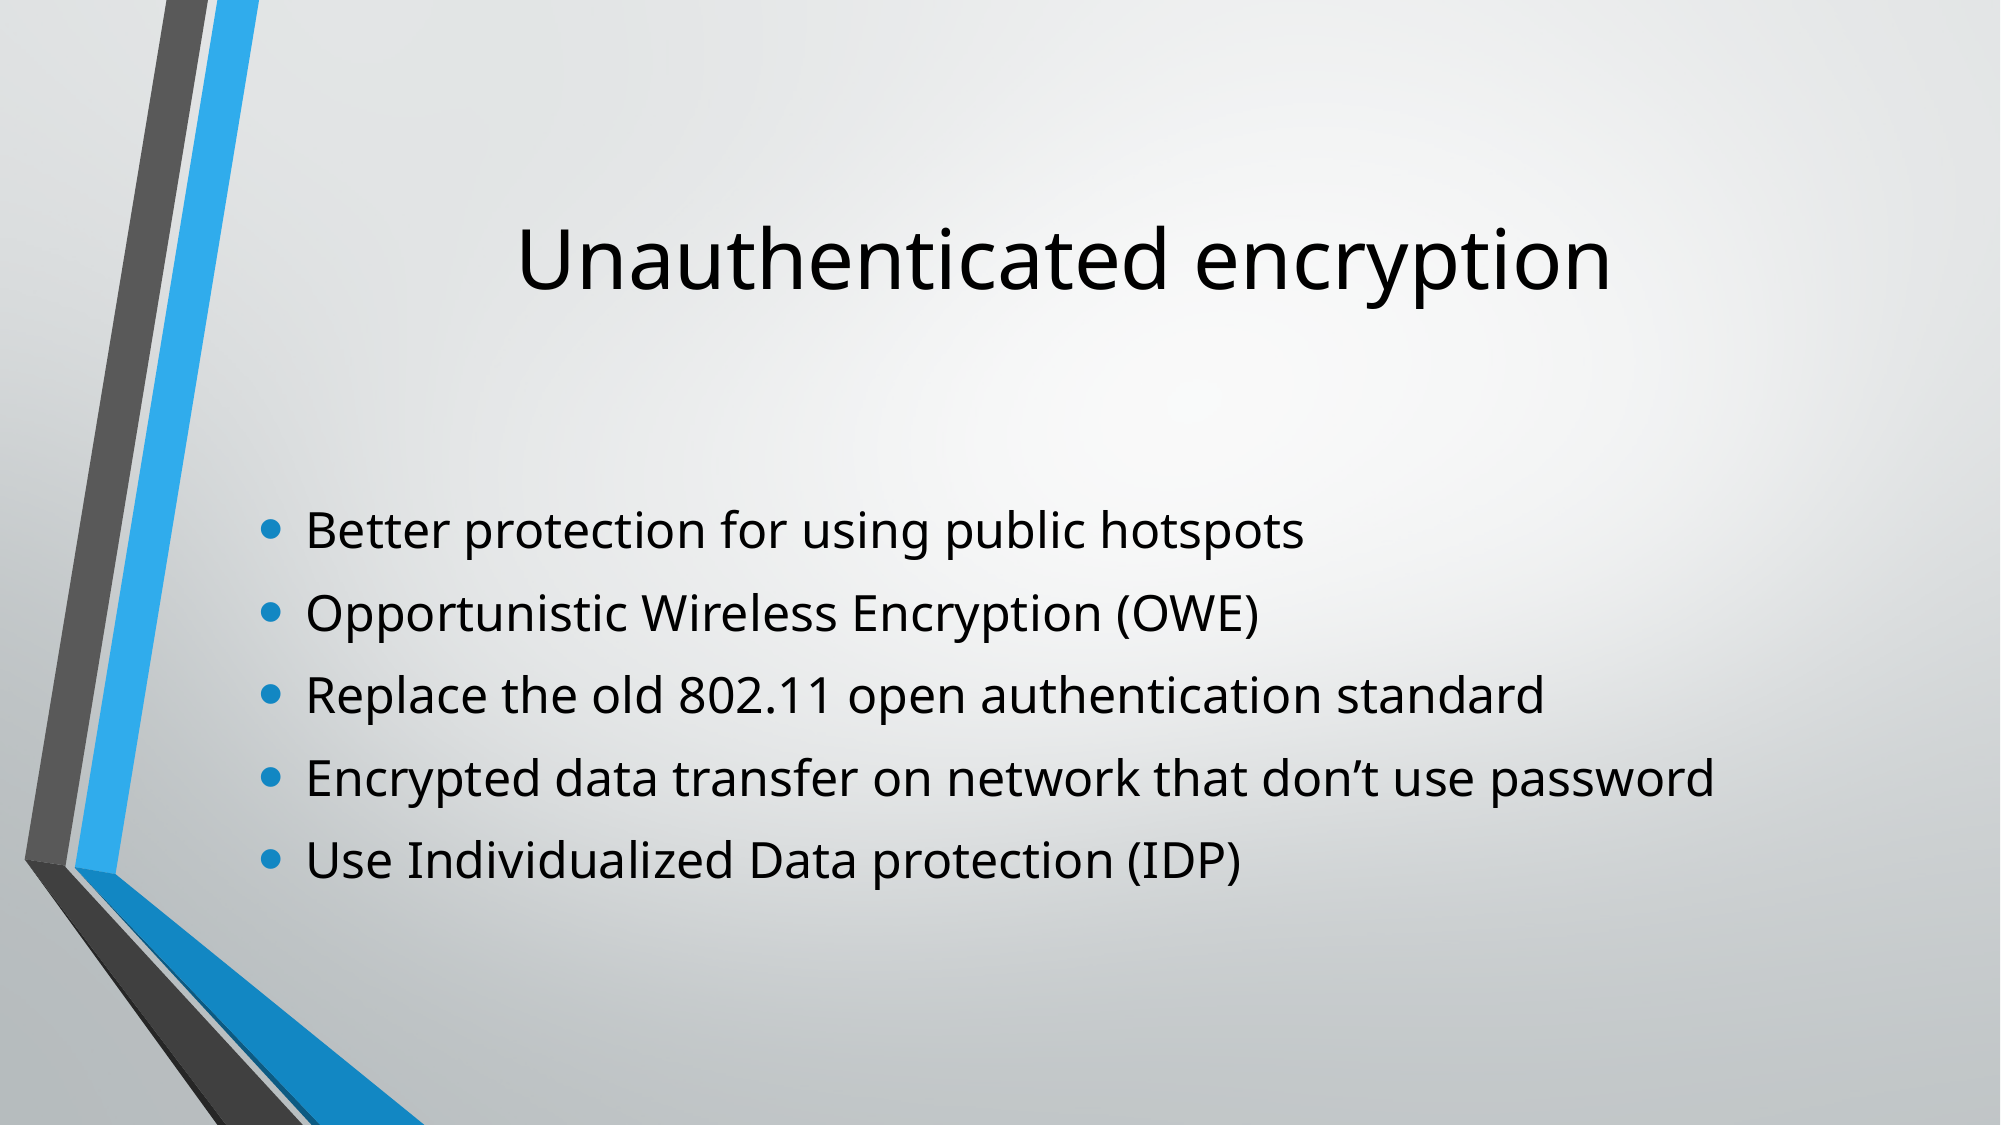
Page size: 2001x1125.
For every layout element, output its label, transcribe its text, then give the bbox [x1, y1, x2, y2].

list Better protection for using public hotspots Opportunistic Wireless Encryption (OWE) Replace the old 802.11 open authentication standard Encrypted data transfer on network that don’t use password Use Individualized Data protection (IDP) [243, 437, 1887, 950]
title Unauthenticated encryption [243, 112, 1887, 400]
